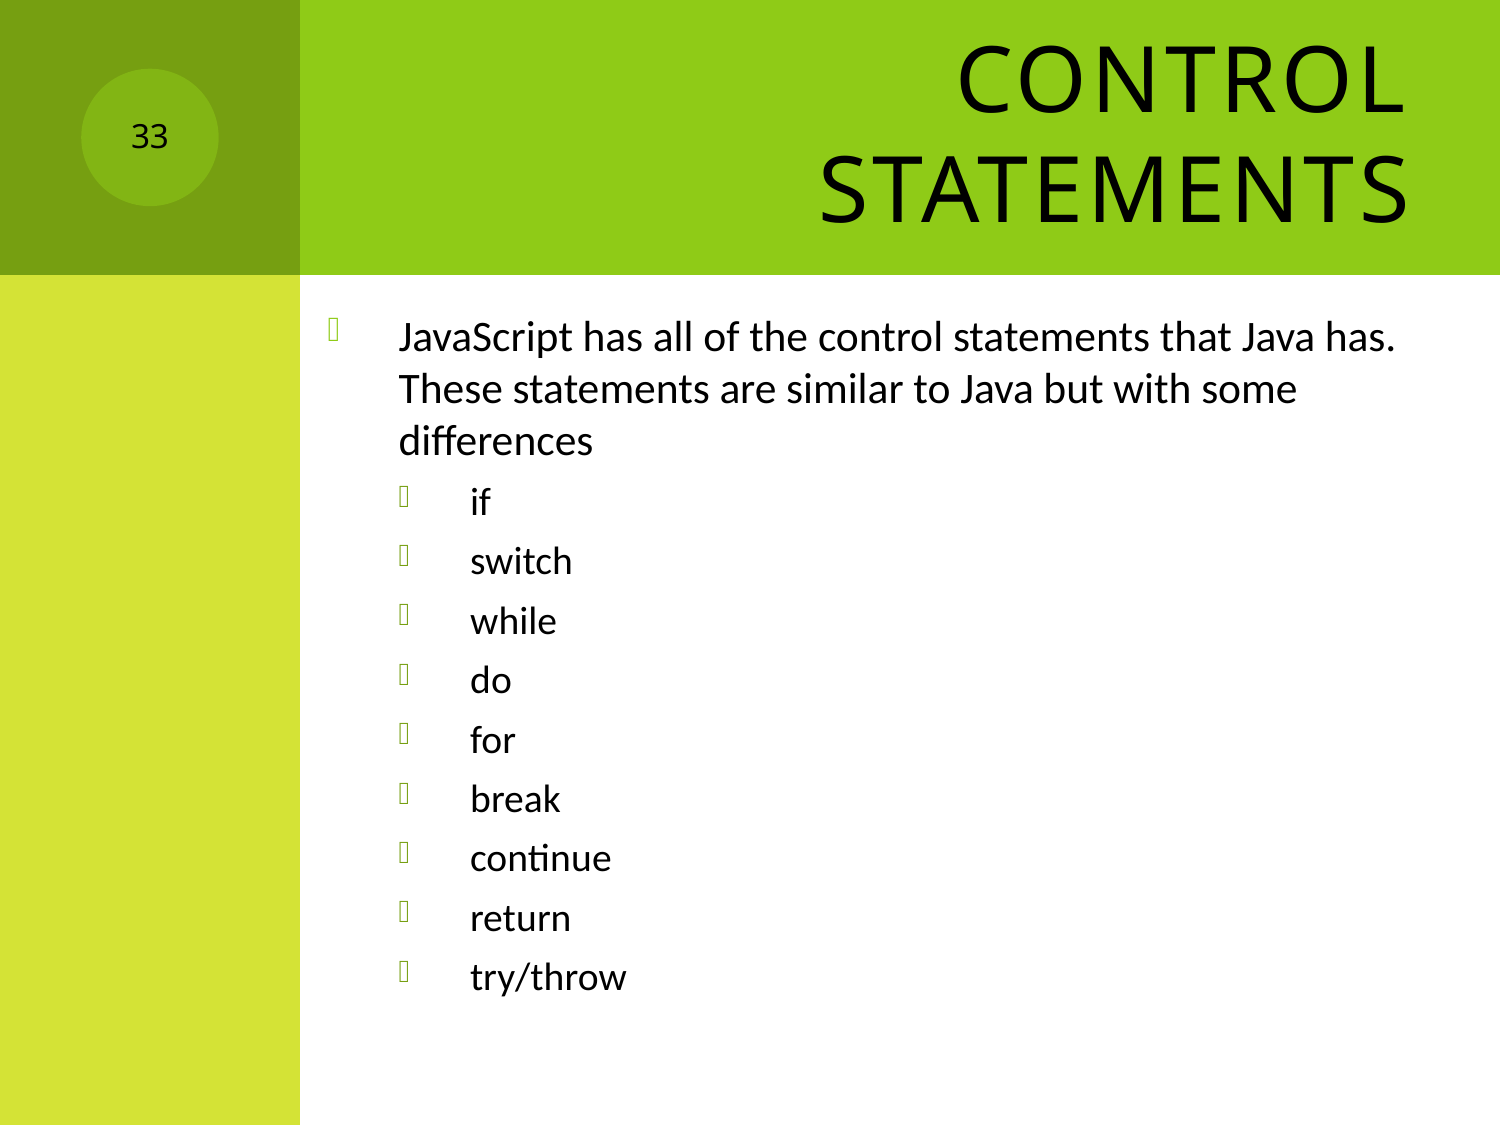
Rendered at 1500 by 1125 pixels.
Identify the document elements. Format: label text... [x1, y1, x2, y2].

slide_number 33 [87, 87, 213, 188]
title Control Statements [399, 37, 1425, 225]
list JavaScript has all of the control statements that Java has. These statements are similar to Java but with some differences if switch while do for break continue return try/throw [312, 299, 1475, 1013]
